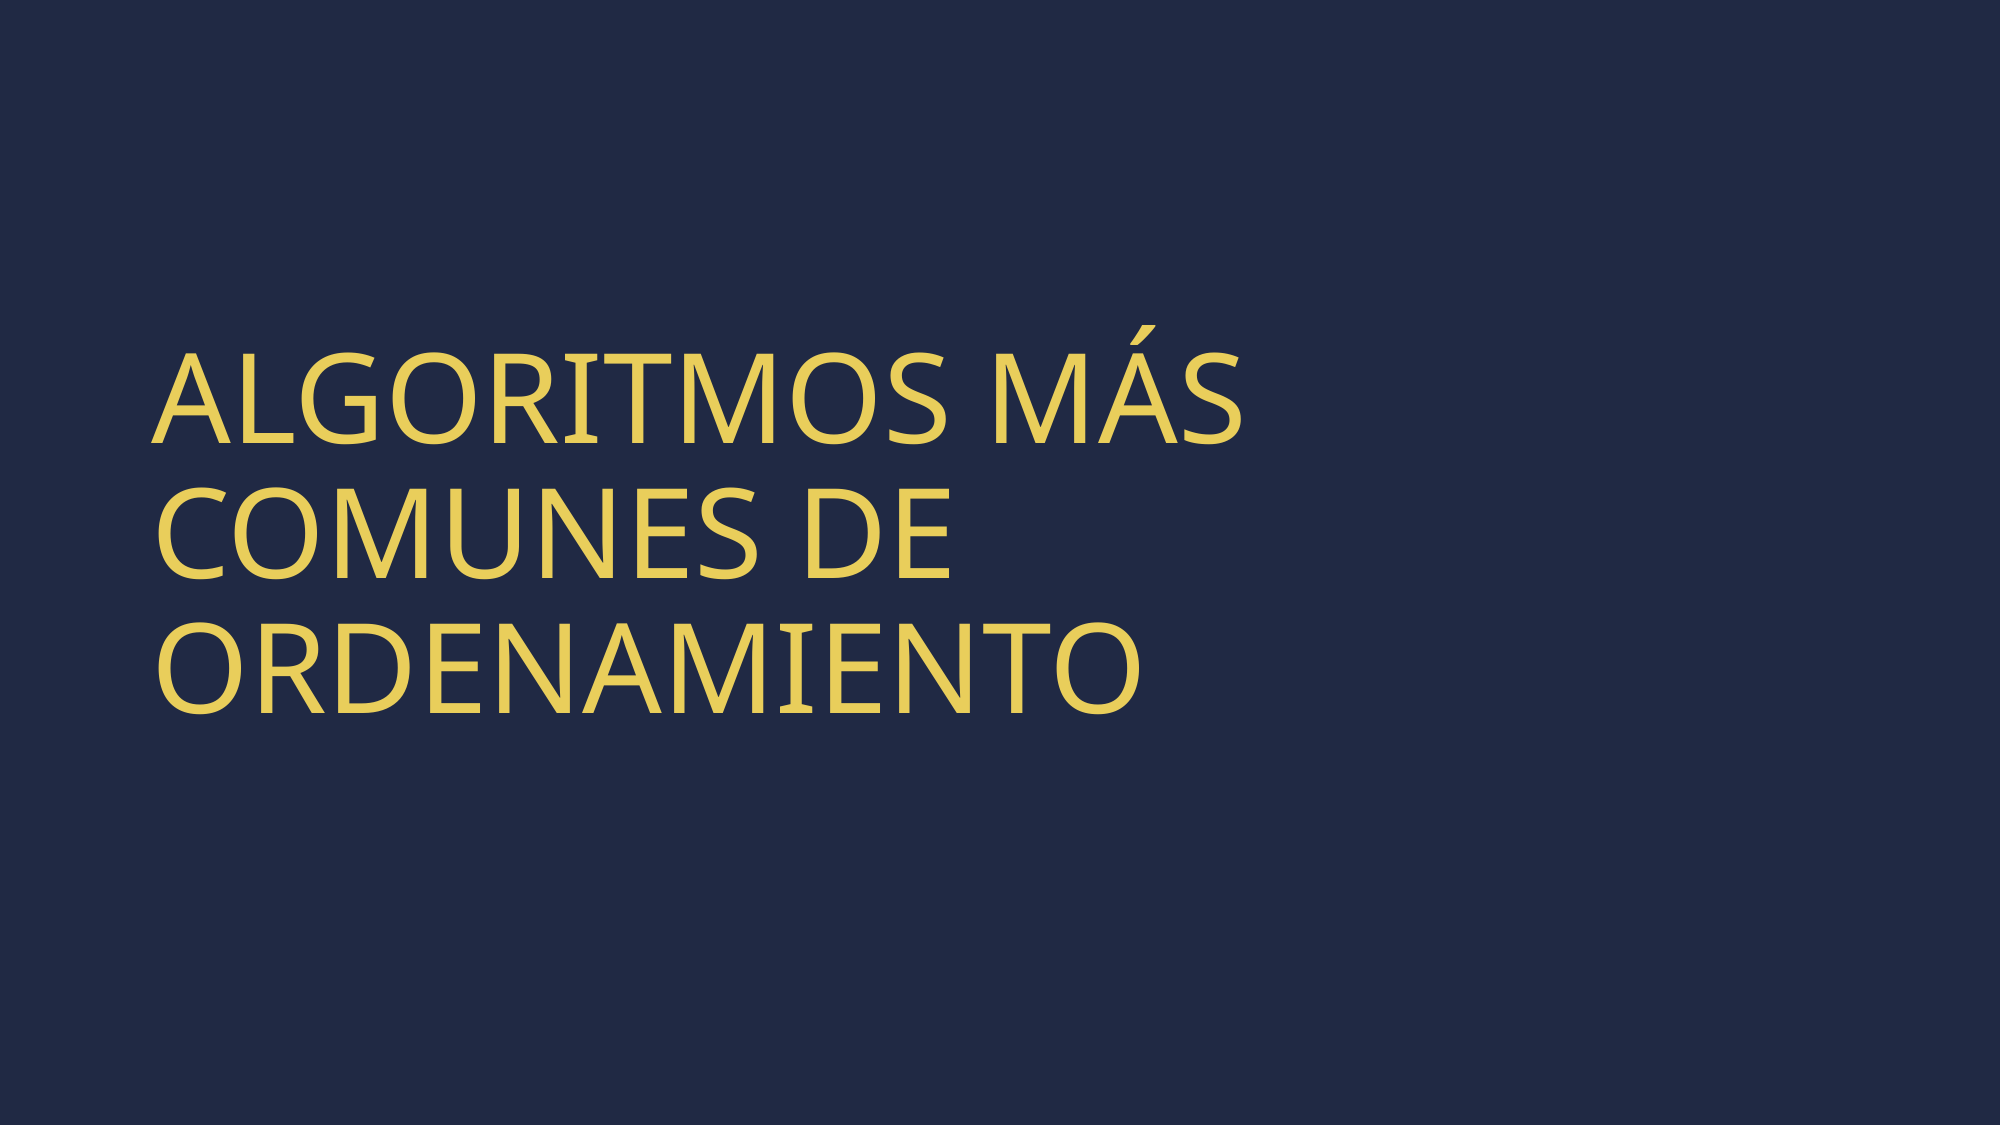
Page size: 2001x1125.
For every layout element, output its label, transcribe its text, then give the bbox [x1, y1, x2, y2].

title ALGORITMOS MÁS COMUNES DE ORDENAMIENTO [136, 280, 1862, 749]
